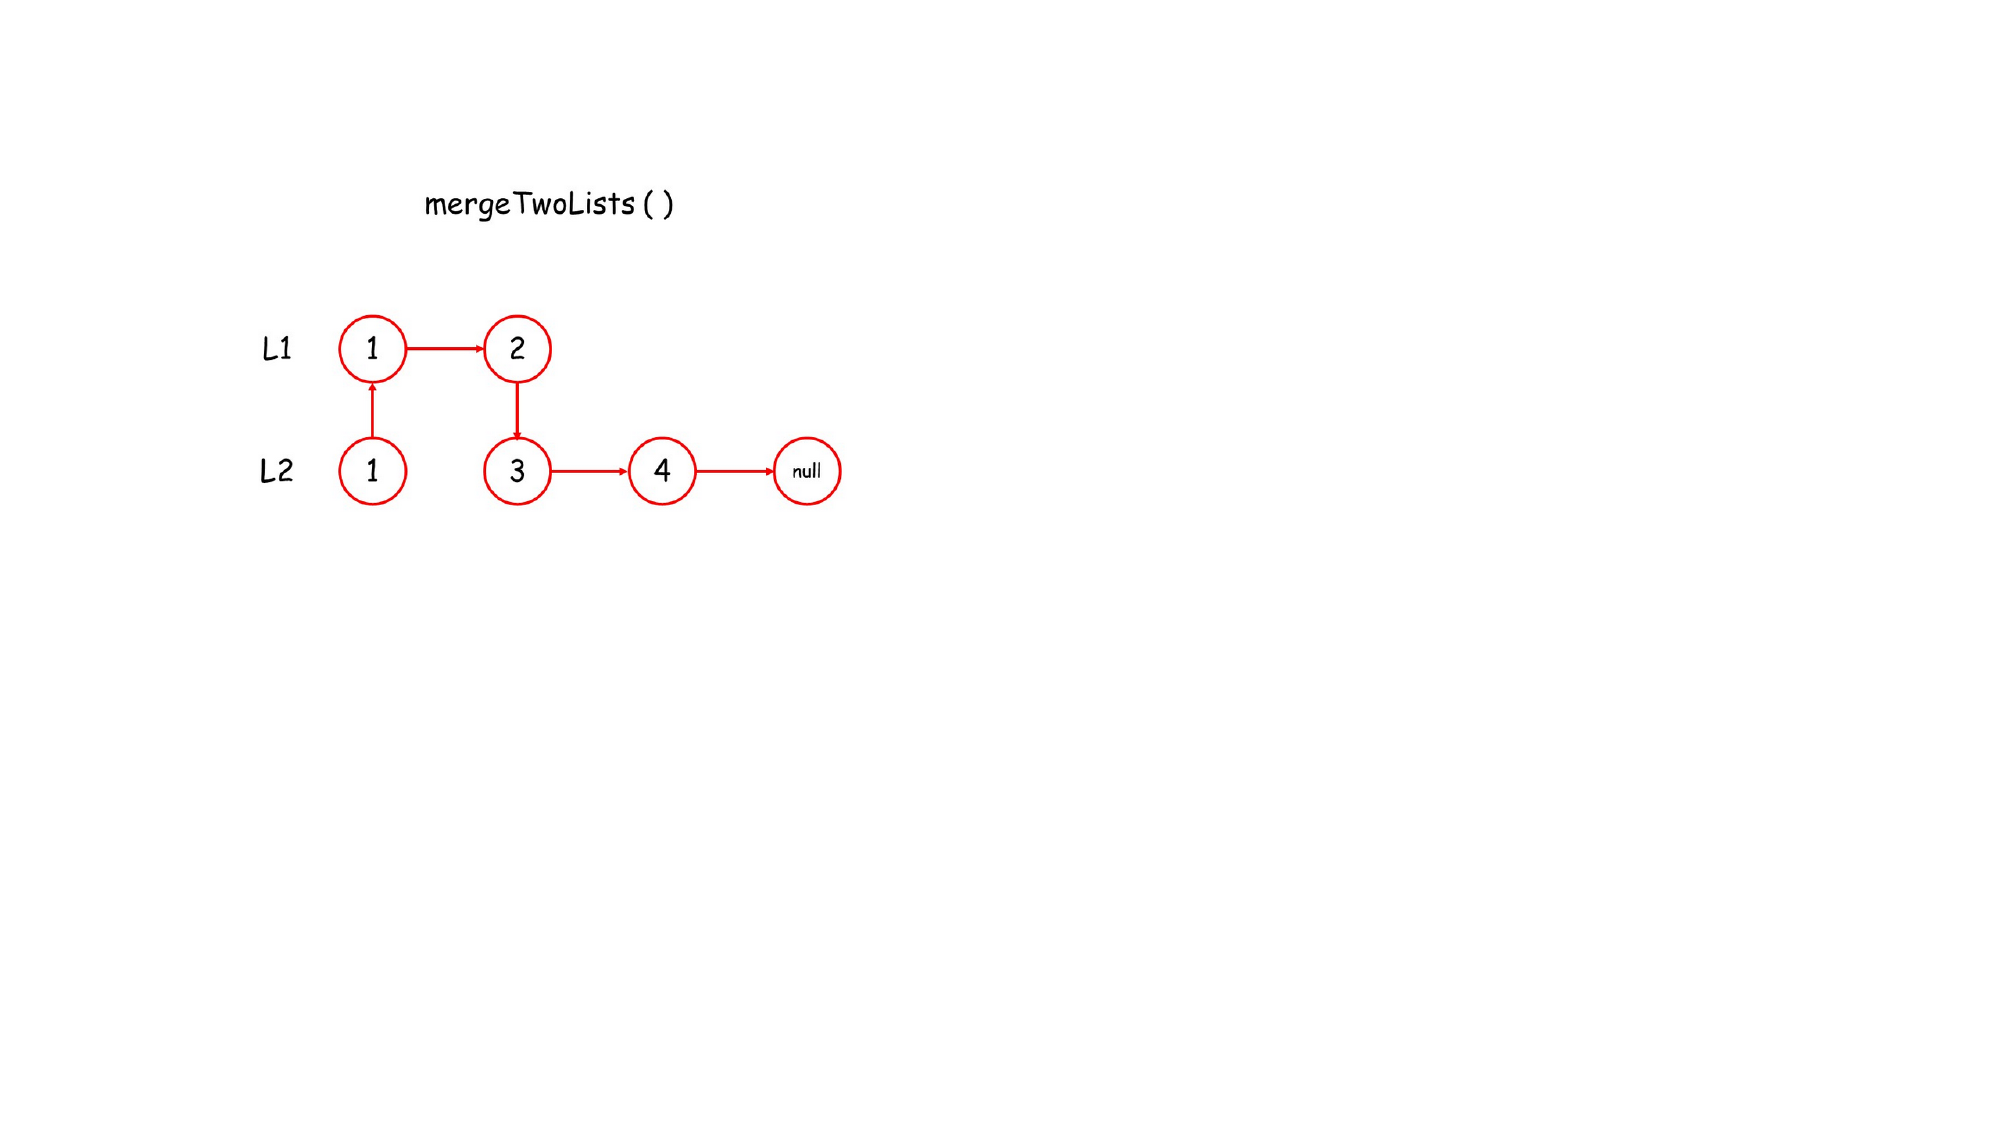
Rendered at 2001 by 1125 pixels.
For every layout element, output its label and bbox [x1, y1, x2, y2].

picture [231, 162, 870, 543]
